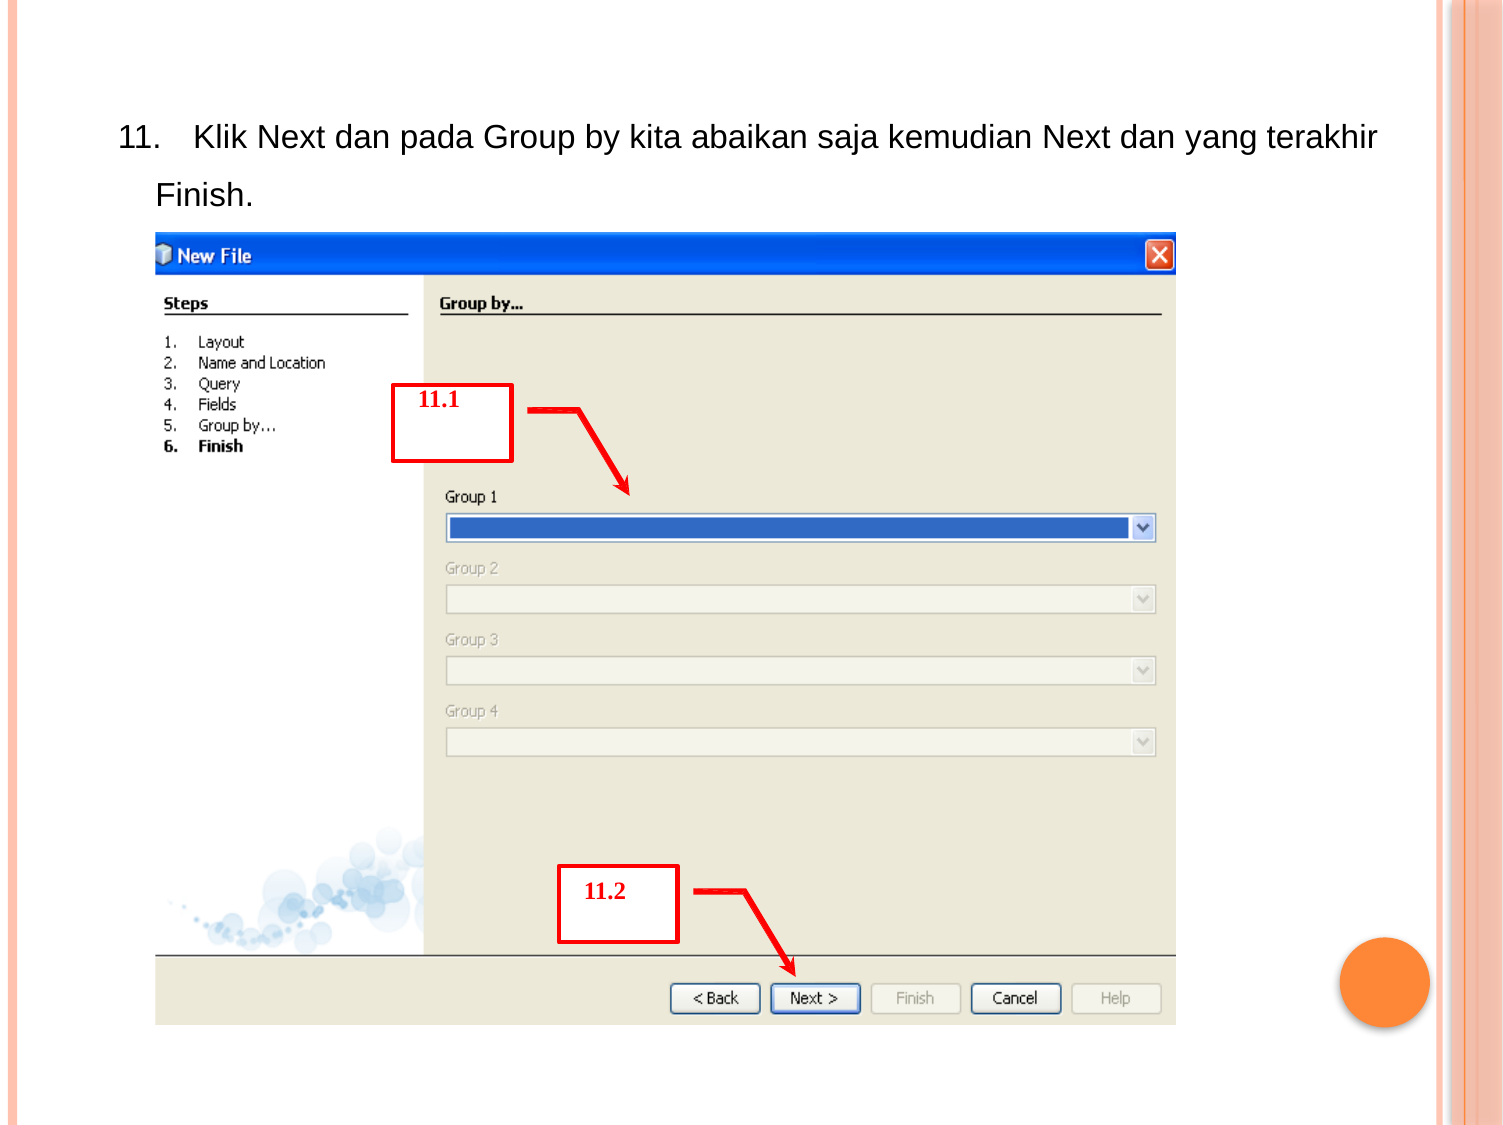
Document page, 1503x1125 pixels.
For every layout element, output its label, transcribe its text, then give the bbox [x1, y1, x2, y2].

text_box Finish. [153, 176, 261, 215]
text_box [154, 232, 1177, 1026]
text_box Klik Next dan pada Group by kita abaikan saja kemudian Next dan yang terakhir [190, 119, 1390, 157]
text_box 11. [115, 119, 172, 157]
